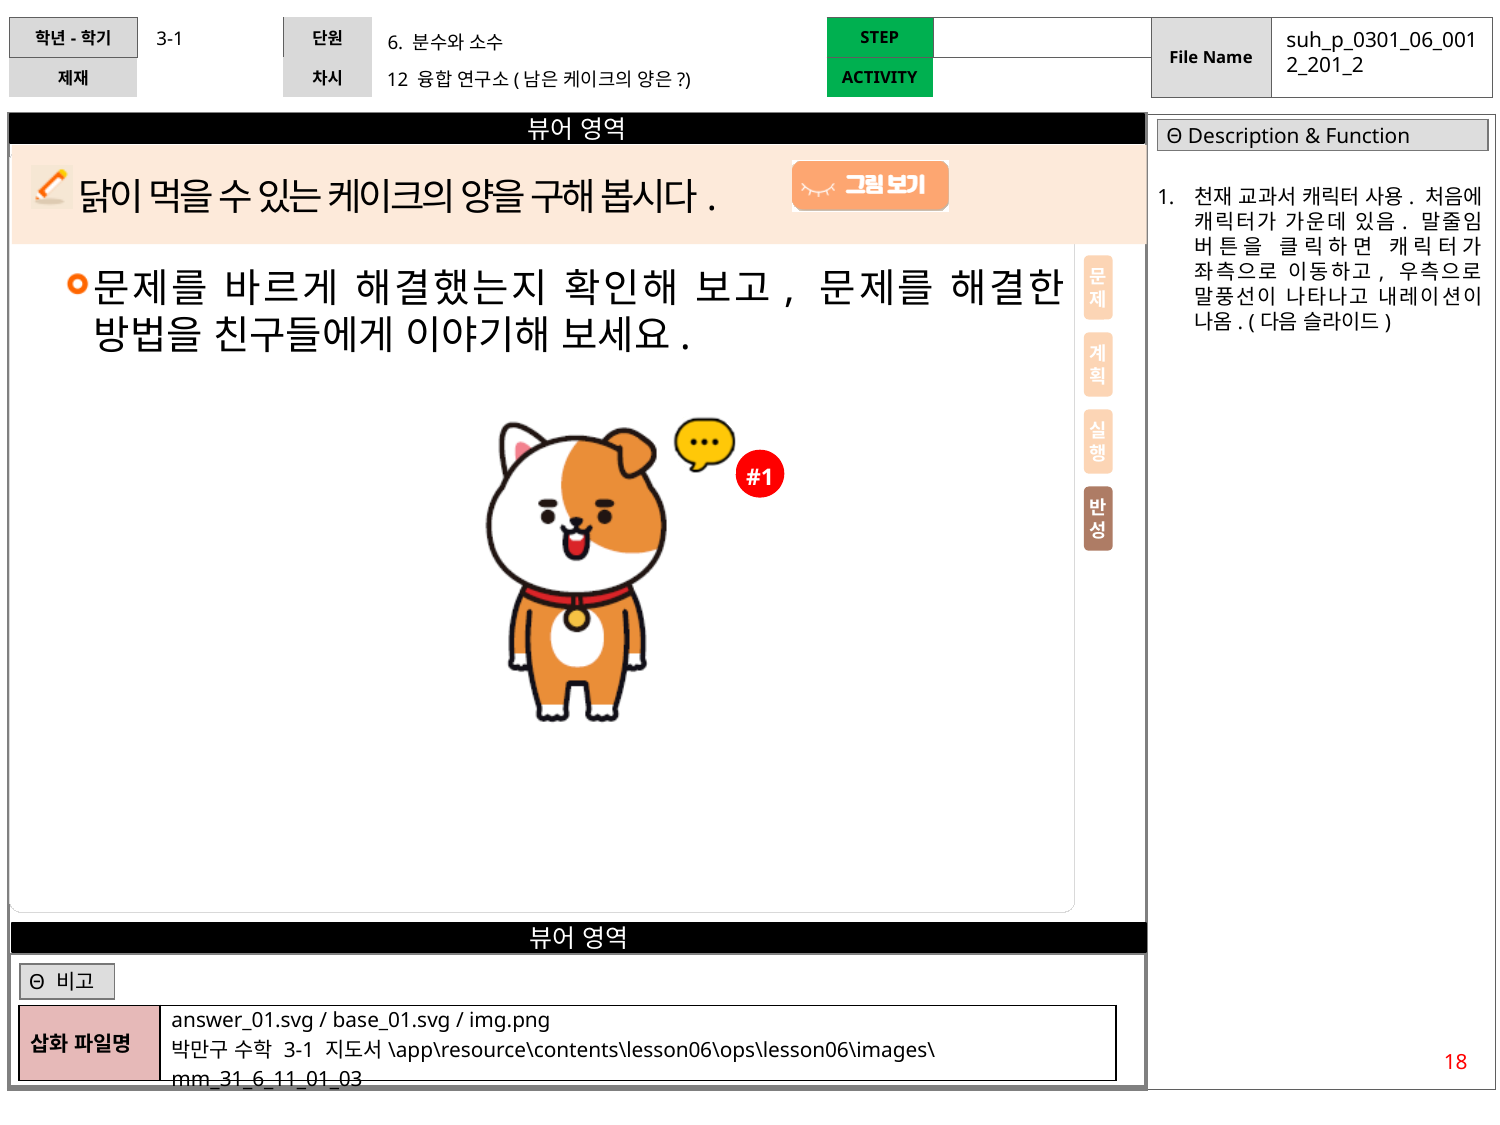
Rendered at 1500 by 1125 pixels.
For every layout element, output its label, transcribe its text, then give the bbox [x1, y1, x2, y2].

text_box 문제를 바르게 해결했는지 확인해 보고, 문제를 해결한 방법을 친구들에게 이야기해 보세요. [79, 255, 1081, 365]
text_box 천재 교과서 캐릭터 사용. 처음에 캐릭터가 가운데 있음. 말줄임 버튼을 클릭하면 캐릭터가 좌측으로 이동하고, 우측으로 말풍선이 나타나고 내레이션이 나옴. (다음 슬라이드) [1142, 151, 1497, 466]
table_header answer_01.svg / base_01.svg / img.png 박만구 수학 3-1 지도서\app\resource\contents\lesson06\ops\lesson06\images\mm_31_6_11_01_03 [161, 1006, 1115, 1080]
picture [52, 255, 105, 310]
text_box suh_p_0301_06_0012_201_2 [1271, 18, 1500, 84]
text_box 3-1 [141, 18, 284, 55]
text_box [9, 157, 1075, 913]
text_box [1083, 255, 1113, 551]
text_box [10, 143, 1149, 246]
picture [31, 164, 73, 210]
text_box 닭이 먹을 수 있는 케이크의 양을 구해 봅시다. [63, 165, 1142, 225]
table_header Θ Description & Function [1158, 120, 1487, 150]
picture [482, 409, 736, 730]
text_box 6. 분수와 소수 [372, 23, 828, 48]
picture [792, 160, 950, 212]
text_box #1 [734, 447, 787, 500]
text_box 12 융합 연구소(남은 케이크의 양은?) [372, 60, 821, 96]
table_header 삽화 파일명 [20, 1006, 159, 1080]
